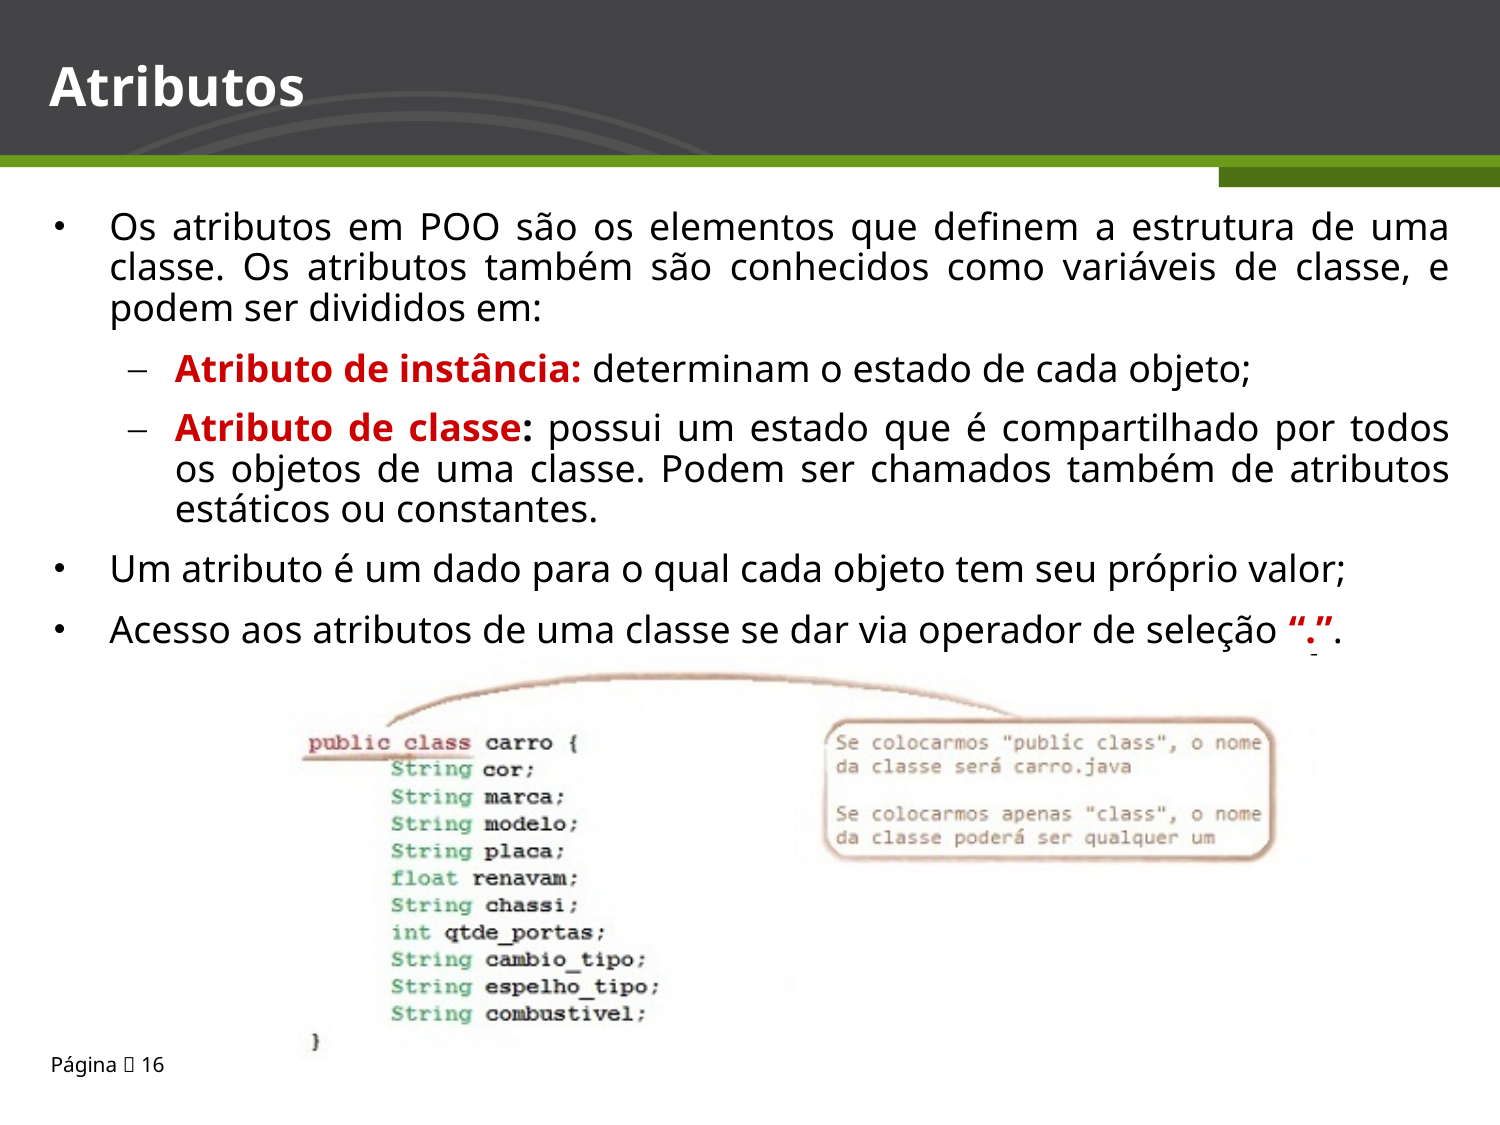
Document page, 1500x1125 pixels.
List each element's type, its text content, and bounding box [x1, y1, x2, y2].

picture [0, 0, 1500, 1125]
title Atributos [49, 51, 1447, 140]
list Os atributos em POO são os elementos que definem a estrutura de uma classe. Os atributos também são conhecidos como variáveis de classe, e podem ser divididos em: Atributo de instância: determinam o estado de cada objeto; Atributo de classe: possui um estado que é compartilhado por todos os objetos de uma classe. Podem ser chamados também de atributos estáticos ou constantes. Um atributo é um dado para o qual cada objeto tem seu próprio valor; Acesso aos atributos de uma classe se dar via operador de seleção “.”. [53, 208, 1451, 657]
